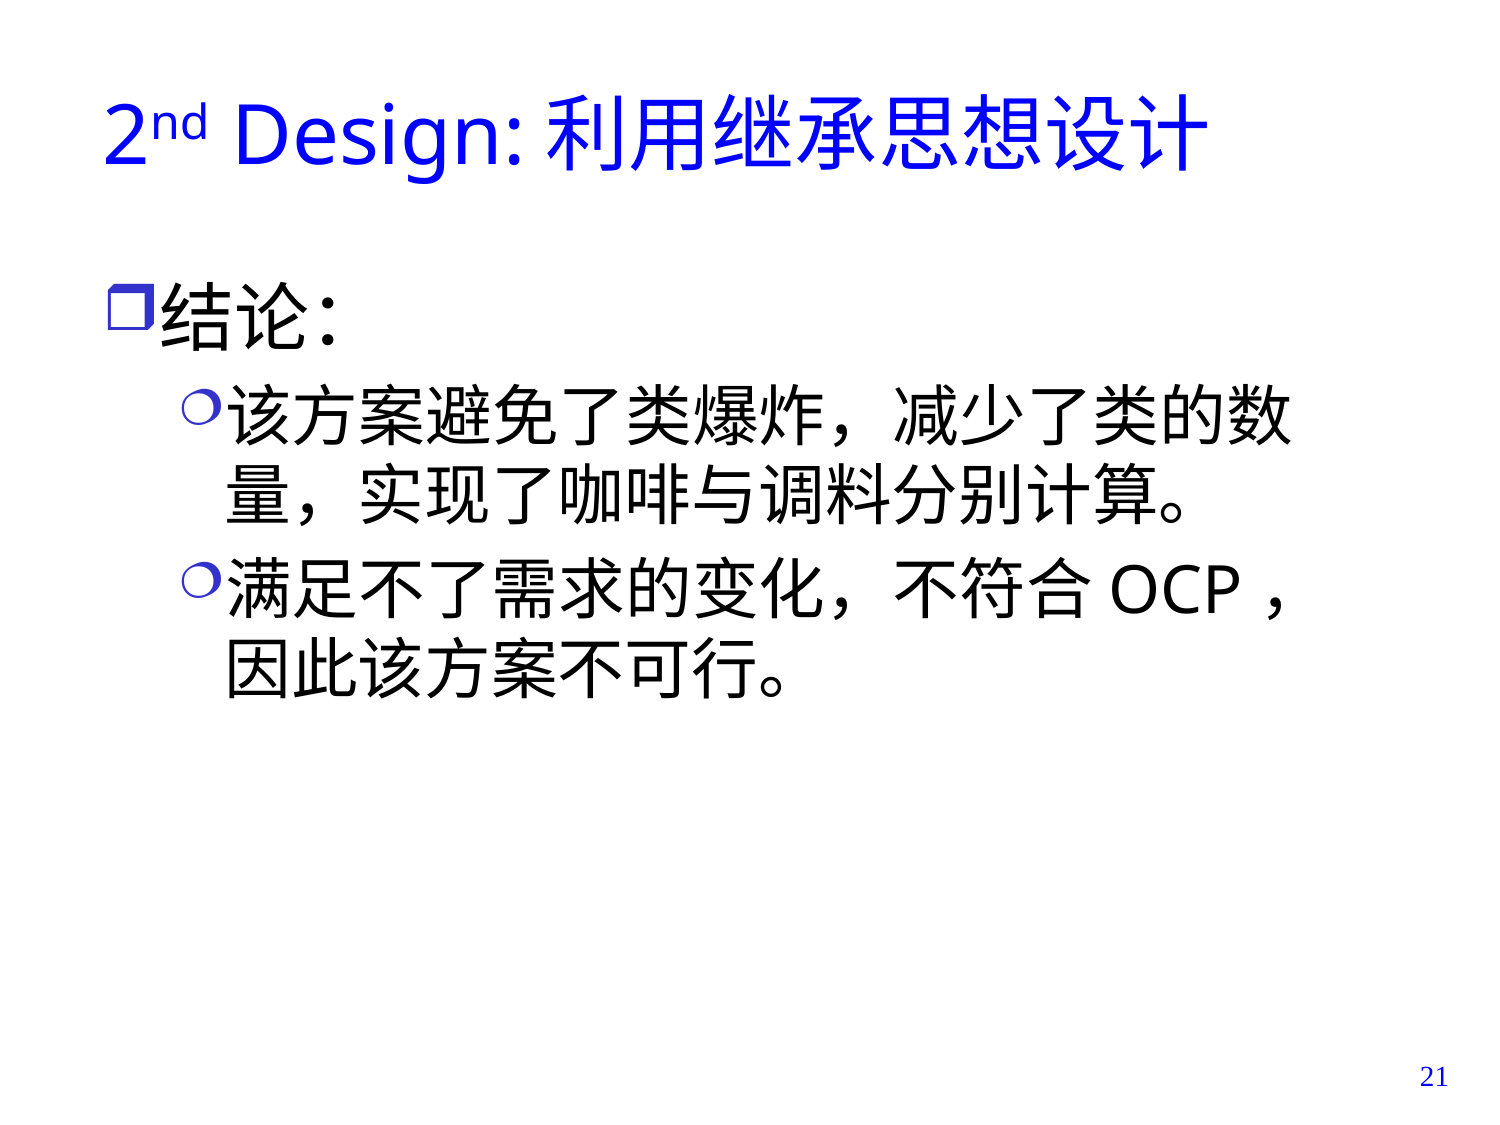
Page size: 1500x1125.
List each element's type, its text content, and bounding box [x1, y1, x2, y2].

title 2nd Design:利用继承思想设计 [87, 37, 1363, 225]
slide_number 21 [1364, 1049, 1465, 1125]
list 结论： 该方案避免了类爆炸，减少了类的数量，实现了咖啡与调料分别计算。 满足不了需求的变化，不符合OCP，因此该方案不可行。 [87, 262, 1363, 1025]
